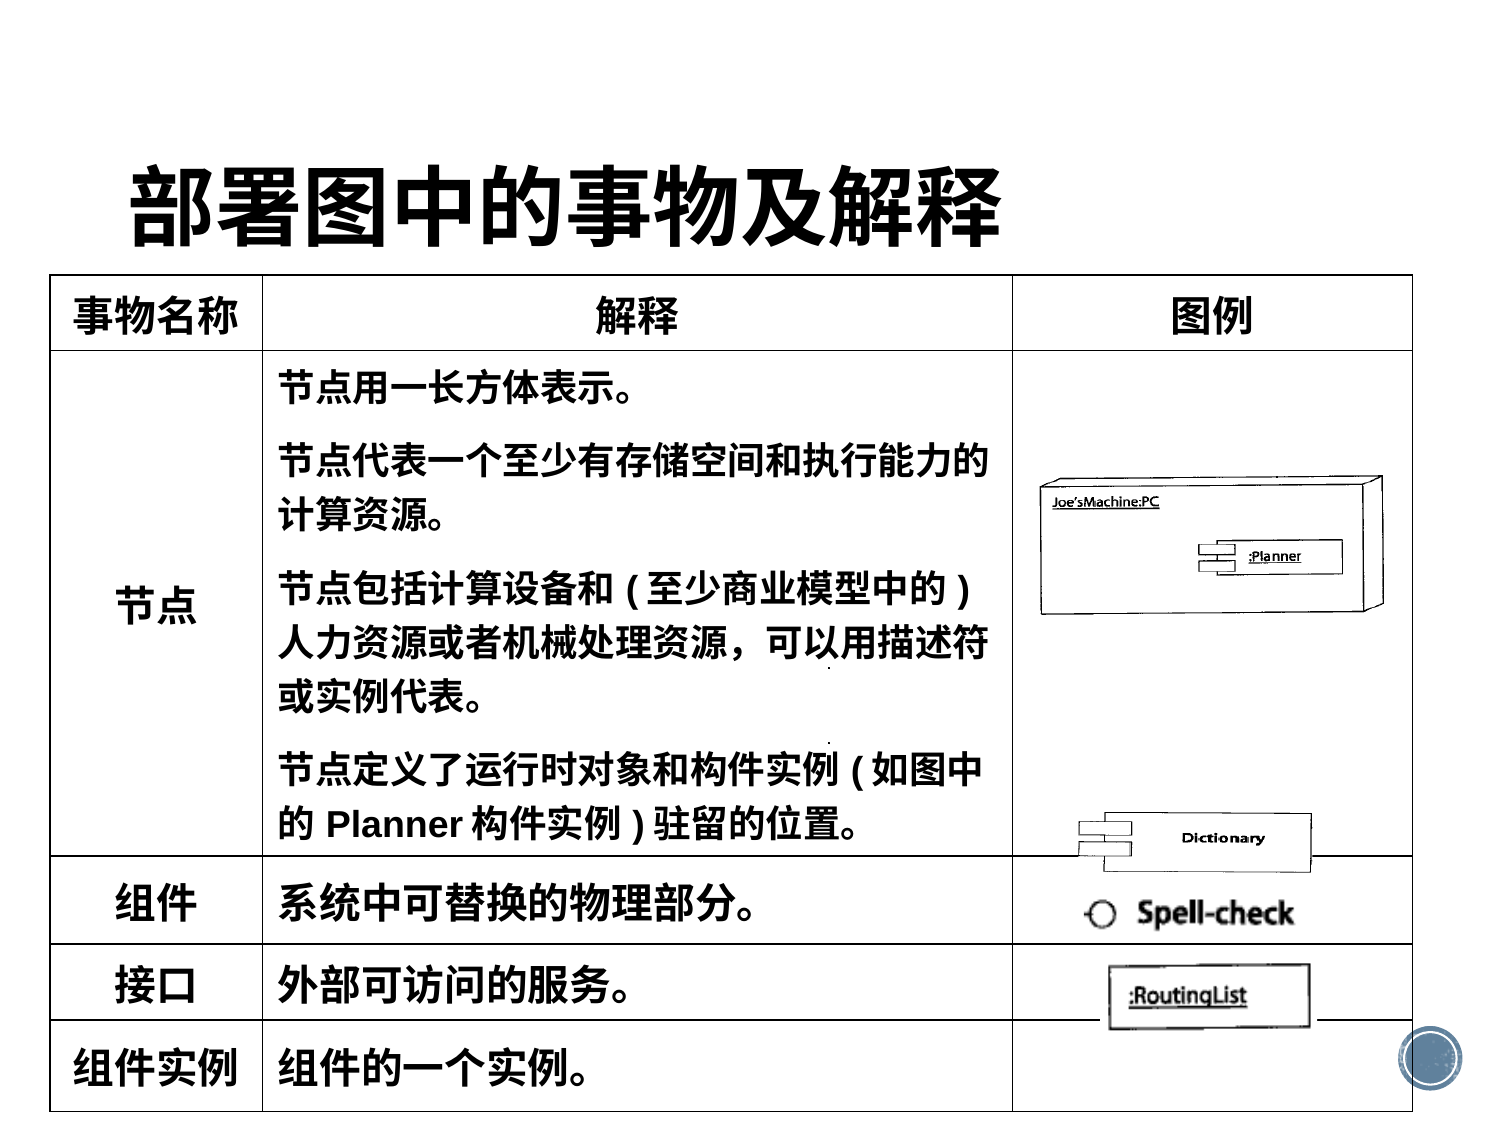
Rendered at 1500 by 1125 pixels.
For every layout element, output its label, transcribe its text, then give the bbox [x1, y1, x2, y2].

picture [1037, 474, 1389, 616]
table_cell 节点用一长方体表示。 节点代表一个至少有存储空间和执行能力的计算资源。 节点包括计算设备和(至少商业模型中的)人力资源或者机械处理资源，可以用描述符或实例代表。 节点定义了运行时对象和构件实例(如图中的Planner构件实例)驻留的位置。 [263, 351, 1012, 855]
table_cell 外部可访问的服务。 [263, 945, 1012, 1019]
table_cell [1013, 945, 1412, 1019]
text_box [1080, 814, 1310, 871]
table_cell [1013, 857, 1412, 943]
table_cell 系统中可替换的物理部分。 [263, 857, 1012, 943]
table_cell 组件的一个实例。 [263, 1021, 1012, 1111]
table_cell 组件 [51, 857, 262, 943]
table_cell 组件实例 [51, 1021, 262, 1111]
table_cell [1013, 351, 1412, 855]
table_cell 节点 [51, 351, 262, 855]
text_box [1086, 888, 1310, 935]
table_cell 接口 [51, 945, 262, 1019]
table_header 解释 [263, 276, 1012, 350]
table_header 事物名称 [51, 276, 262, 350]
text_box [1102, 964, 1315, 1038]
table_cell [1013, 1021, 1412, 1111]
table_header 图例 [1013, 276, 1412, 350]
title 部署图中的事物及解释 [112, 79, 1388, 274]
